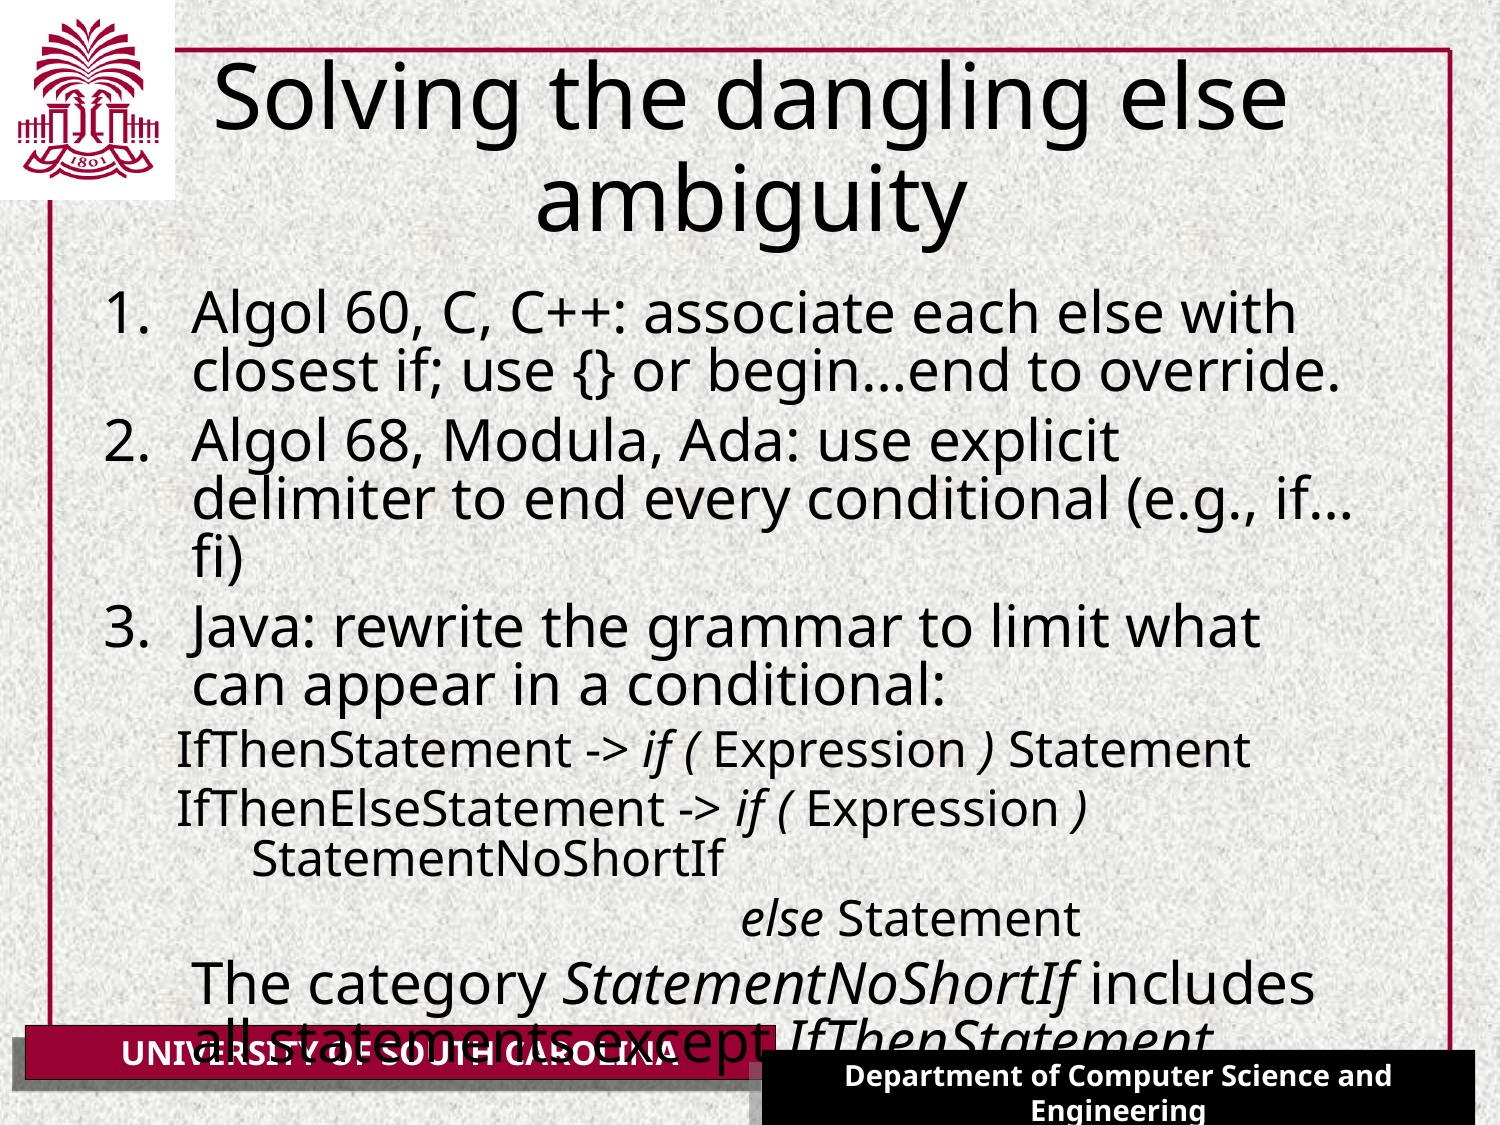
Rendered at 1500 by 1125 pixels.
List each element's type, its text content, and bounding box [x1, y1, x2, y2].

title Solving the dangling else ambiguity [98, 37, 1402, 263]
picture [0, 0, 1500, 1125]
picture [13, 1038, 749, 1091]
list Algol 60, C, C++: associate each else with closest if; use {} or begin…end to override. Algol 68, Modula, Ada: use explicit delimiter to end every conditional (e.g., if…fi) Java: rewrite the grammar to limit what can appear in a conditional: IfThenStatement -> if ( Expression ) Statement IfThenElseStatement -> if ( Expression ) StatementNoShortIf else Statement The category StatementNoShortIf includes all statements except IfThenStatement. [99, 287, 1364, 1082]
